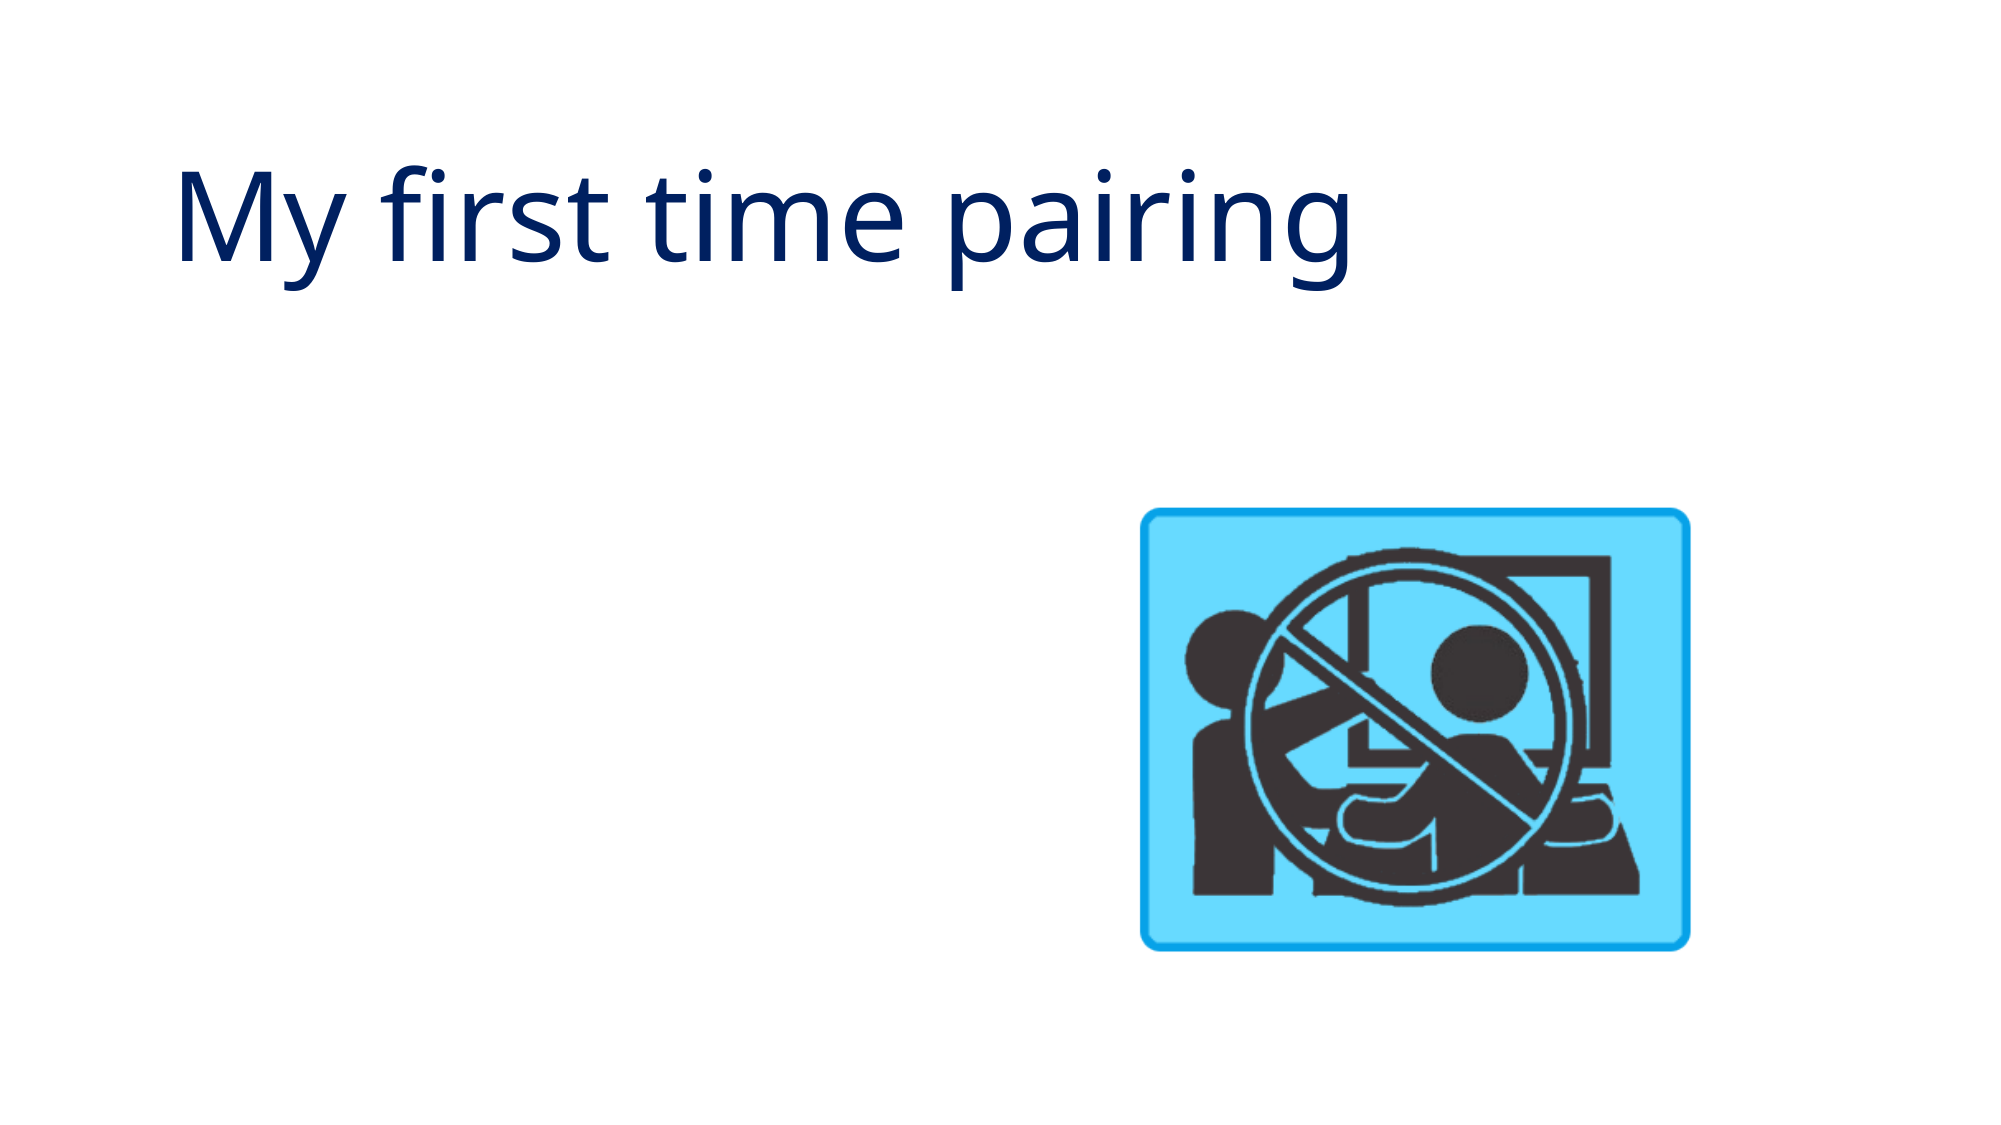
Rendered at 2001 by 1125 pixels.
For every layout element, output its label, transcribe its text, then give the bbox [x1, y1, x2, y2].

text_box My first time pairing [155, 111, 1715, 300]
picture [1089, 468, 1749, 972]
